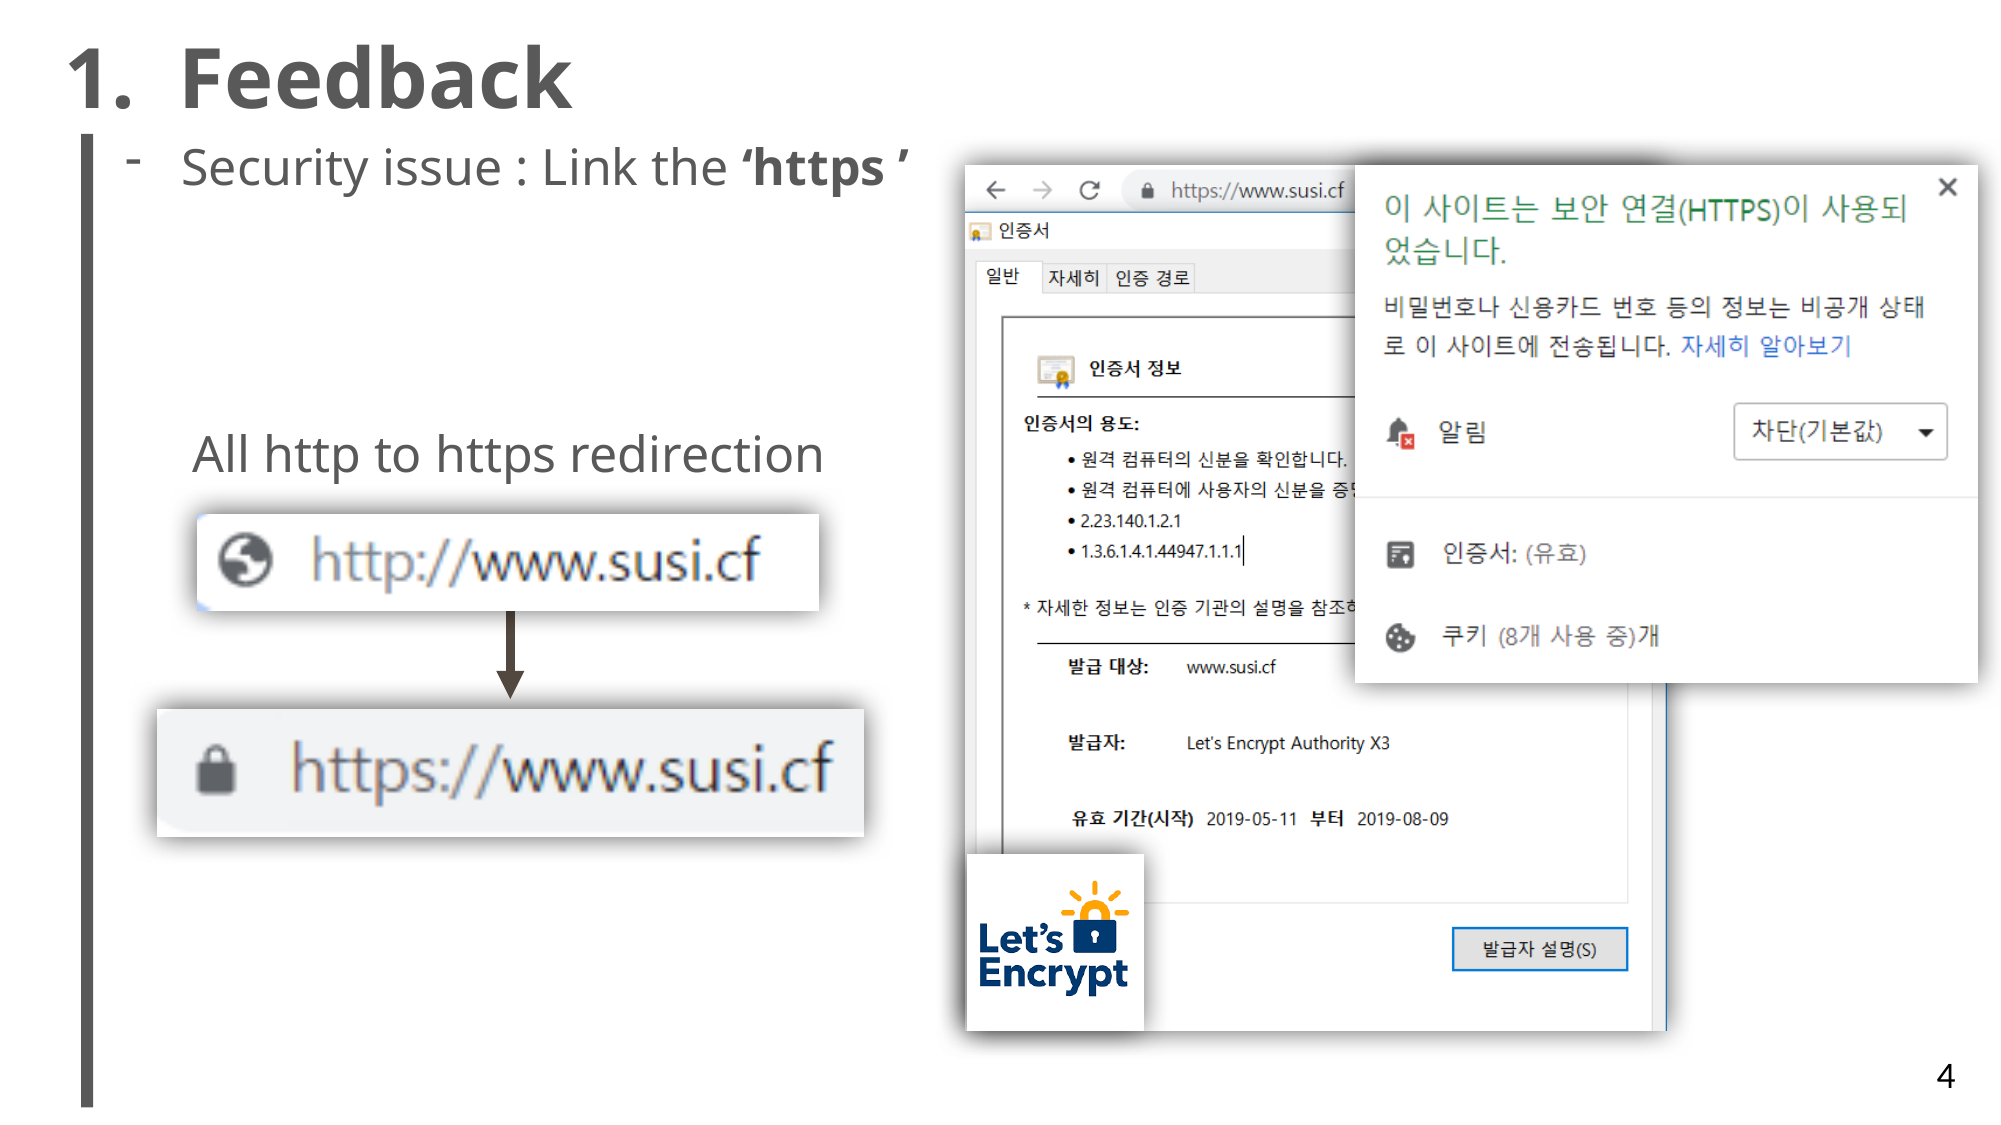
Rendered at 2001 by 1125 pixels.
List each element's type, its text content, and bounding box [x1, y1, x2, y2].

text_box 1. Feedback [49, 17, 967, 133]
text_box Security issue : Link the ‘https ’ [110, 127, 2000, 203]
table_header 11 [955, 149, 1987, 203]
picture [197, 514, 819, 611]
picture [965, 165, 1978, 1031]
text_box All http to https redirection [177, 415, 843, 490]
table_cell [947, 143, 1995, 203]
text_box [80, 133, 94, 1108]
text_box 4 [1921, 1043, 1971, 1104]
picture [157, 709, 864, 838]
